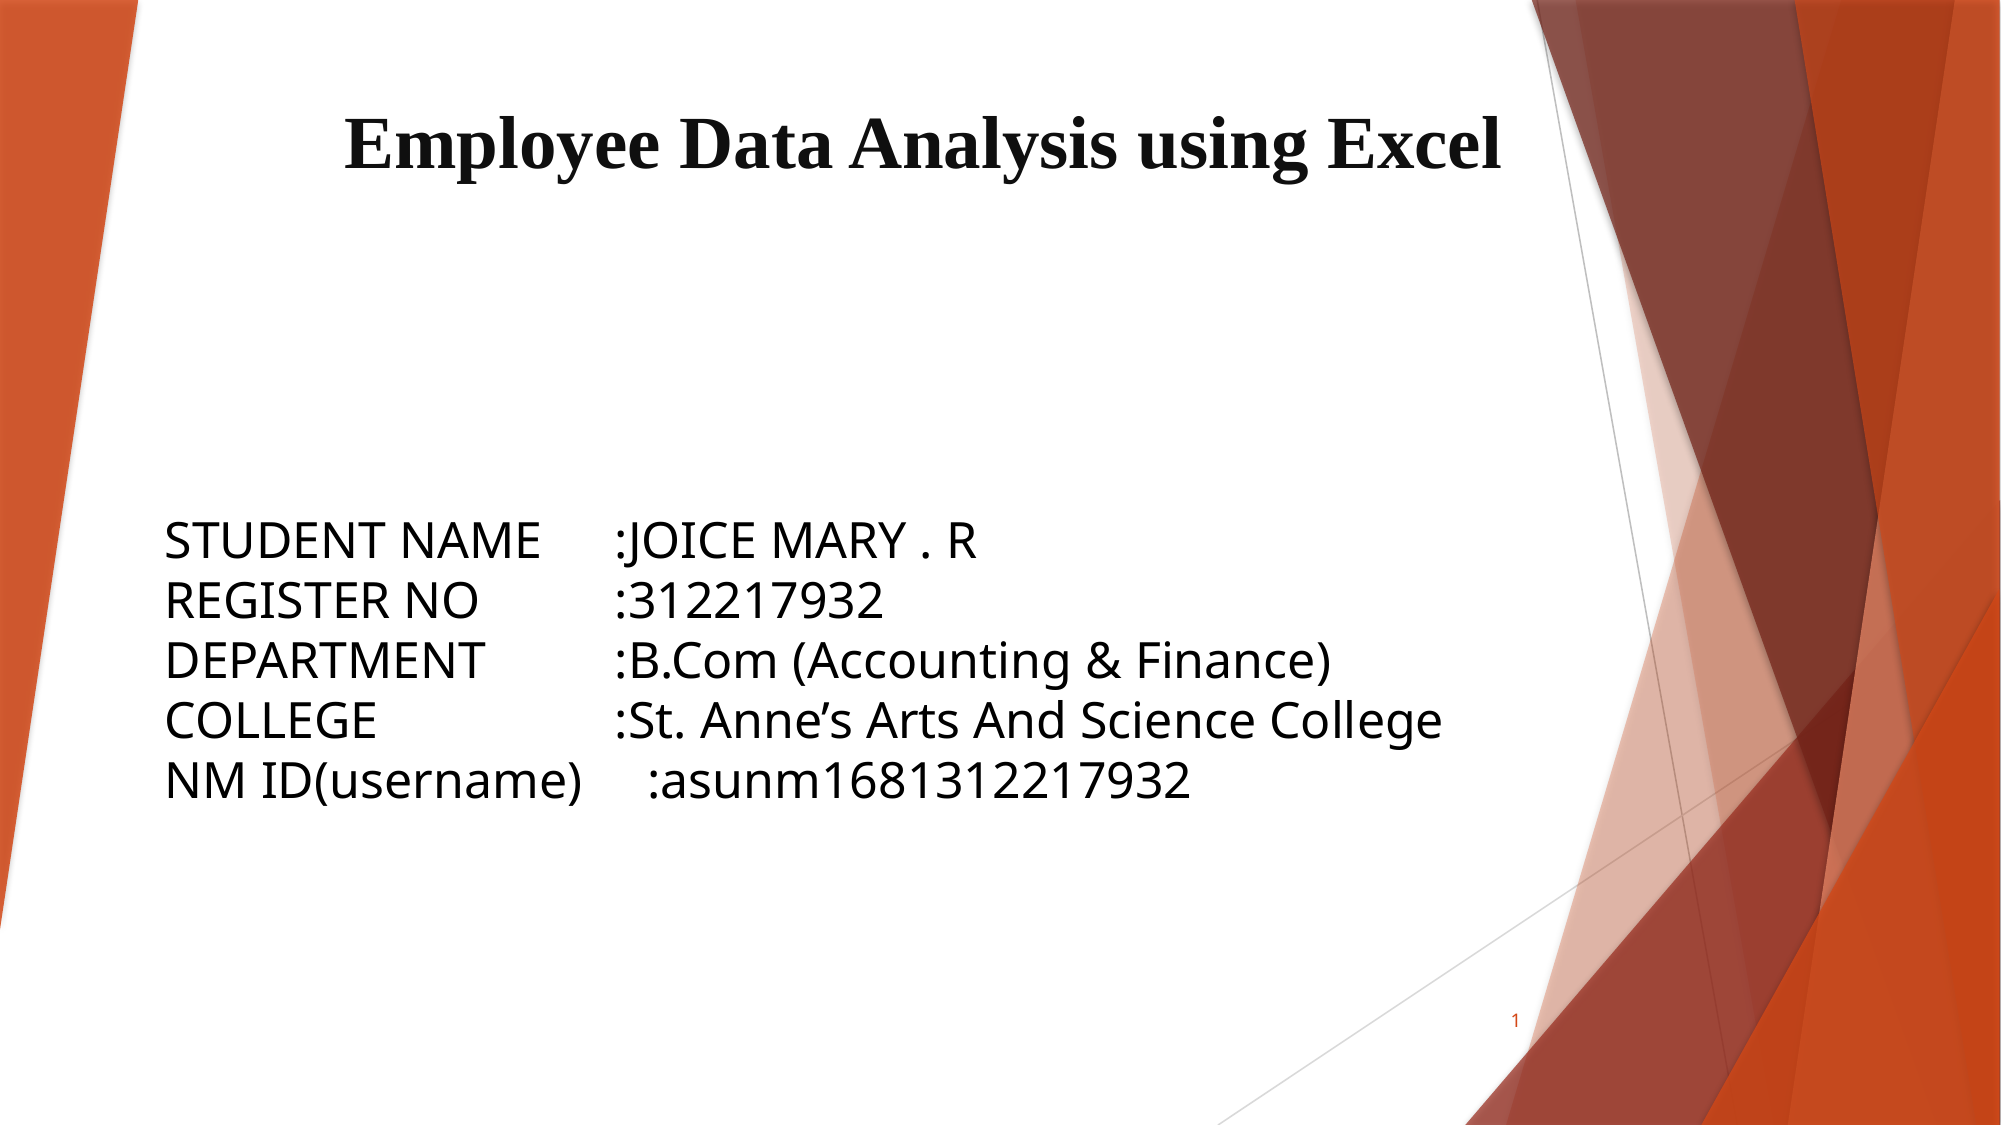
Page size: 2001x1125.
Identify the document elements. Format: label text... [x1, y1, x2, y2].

text_box STUDENT NAME :JOICE MARY . R REGISTER NO :312217932 DEPARTMENT :B.Com (Accounting & Finance) COLLEGE :St. Anne’s Arts And Science College NM ID(username) :asunm1681312217932 [150, 500, 1929, 816]
slide_number 1 [1409, 816, 1522, 1125]
title Employee Data Analysis using Excel [0, 90, 1522, 454]
